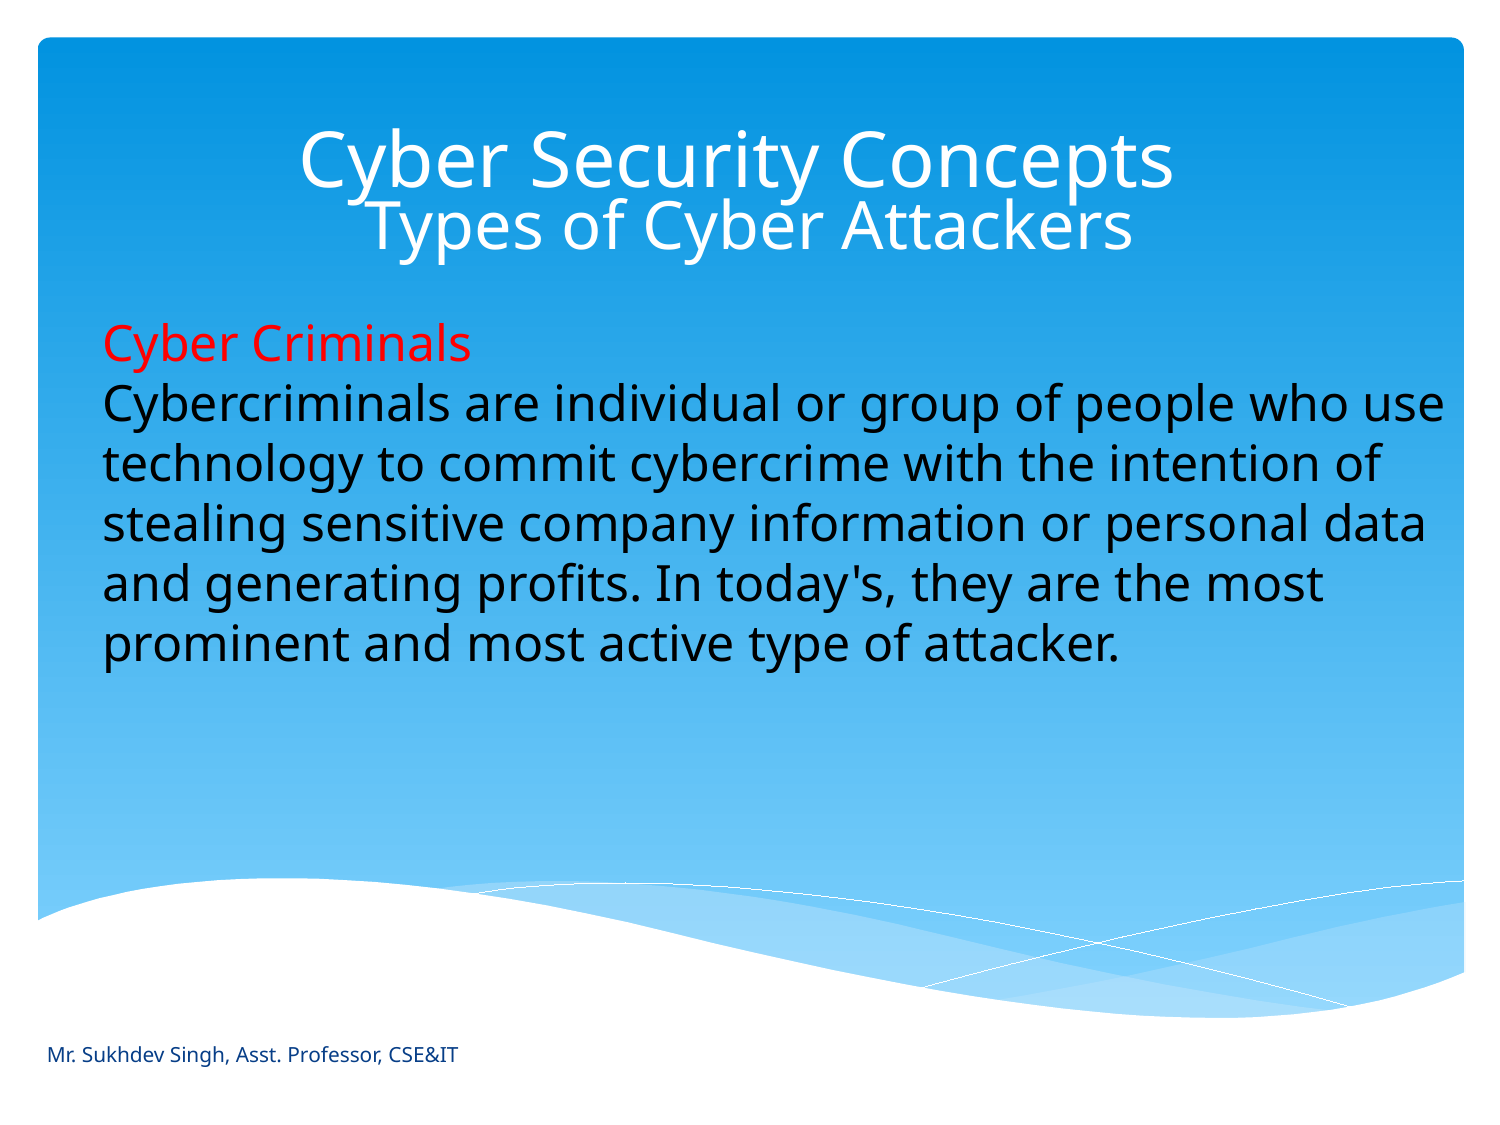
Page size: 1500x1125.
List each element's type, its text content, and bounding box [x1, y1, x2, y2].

text_box Cyber Criminals Cybercriminals are individual or group of people who use technology to commit cybercrime with the intention of stealing sensitive company information or personal data and generating profits. In today's, they are the most prominent and most active type of attacker. [87, 304, 1463, 679]
title Cyber Security Concepts [99, 99, 1375, 288]
footer Mr. Sukhdev Singh, Asst. Professor, CSE&IT [31, 1025, 653, 1086]
subtitle Types of Cyber Attackers [225, 174, 1275, 275]
